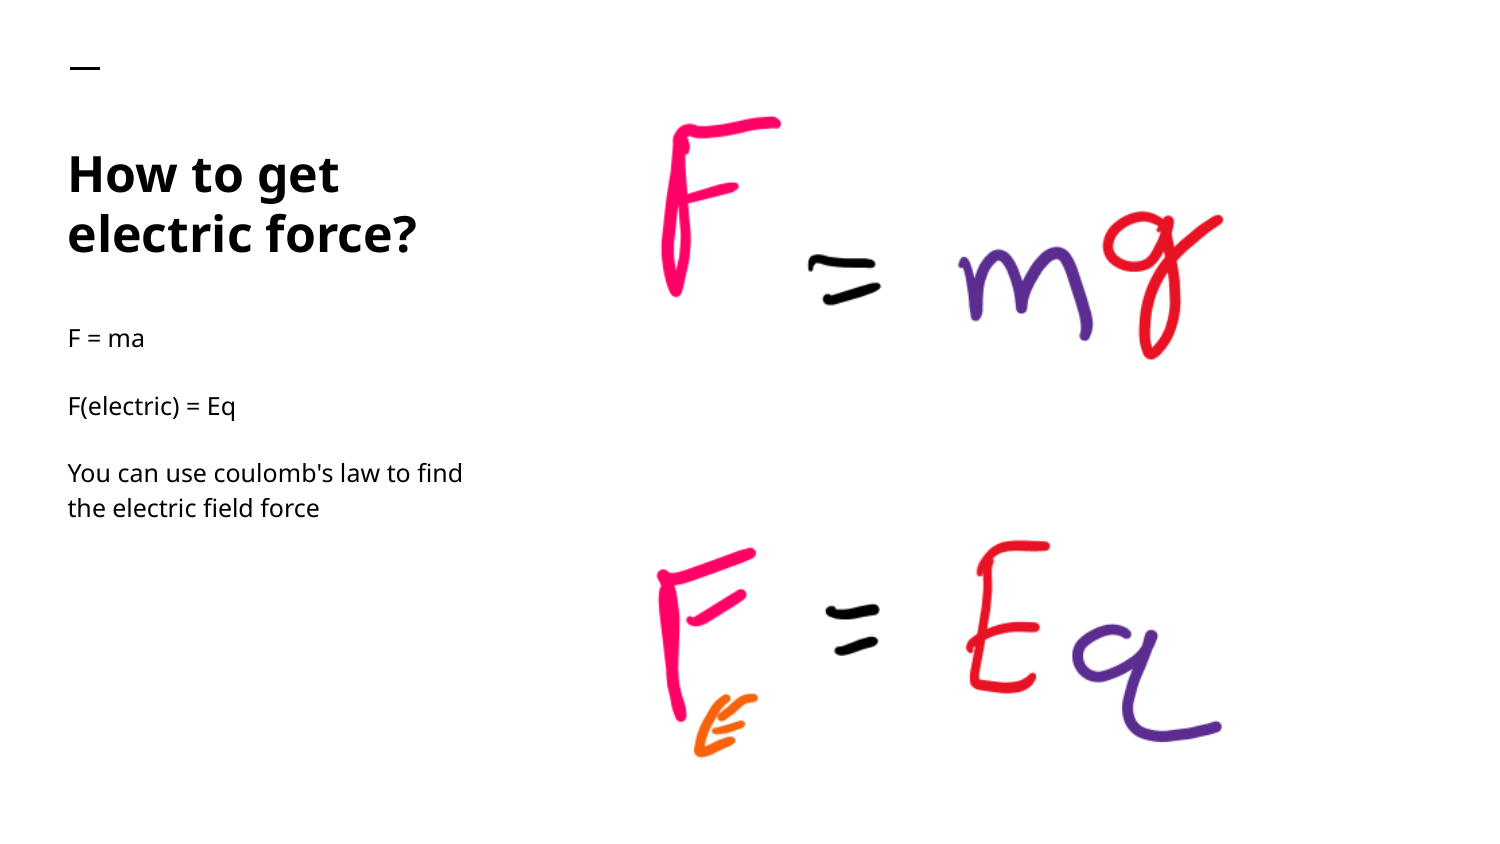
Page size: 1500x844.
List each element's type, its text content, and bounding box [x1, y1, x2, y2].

list F = ma F(electric) = Eq You can use coulomb's law to find the electric field force [52, 302, 514, 764]
title How to get electric force? [52, 153, 514, 278]
picture [537, 24, 1292, 819]
